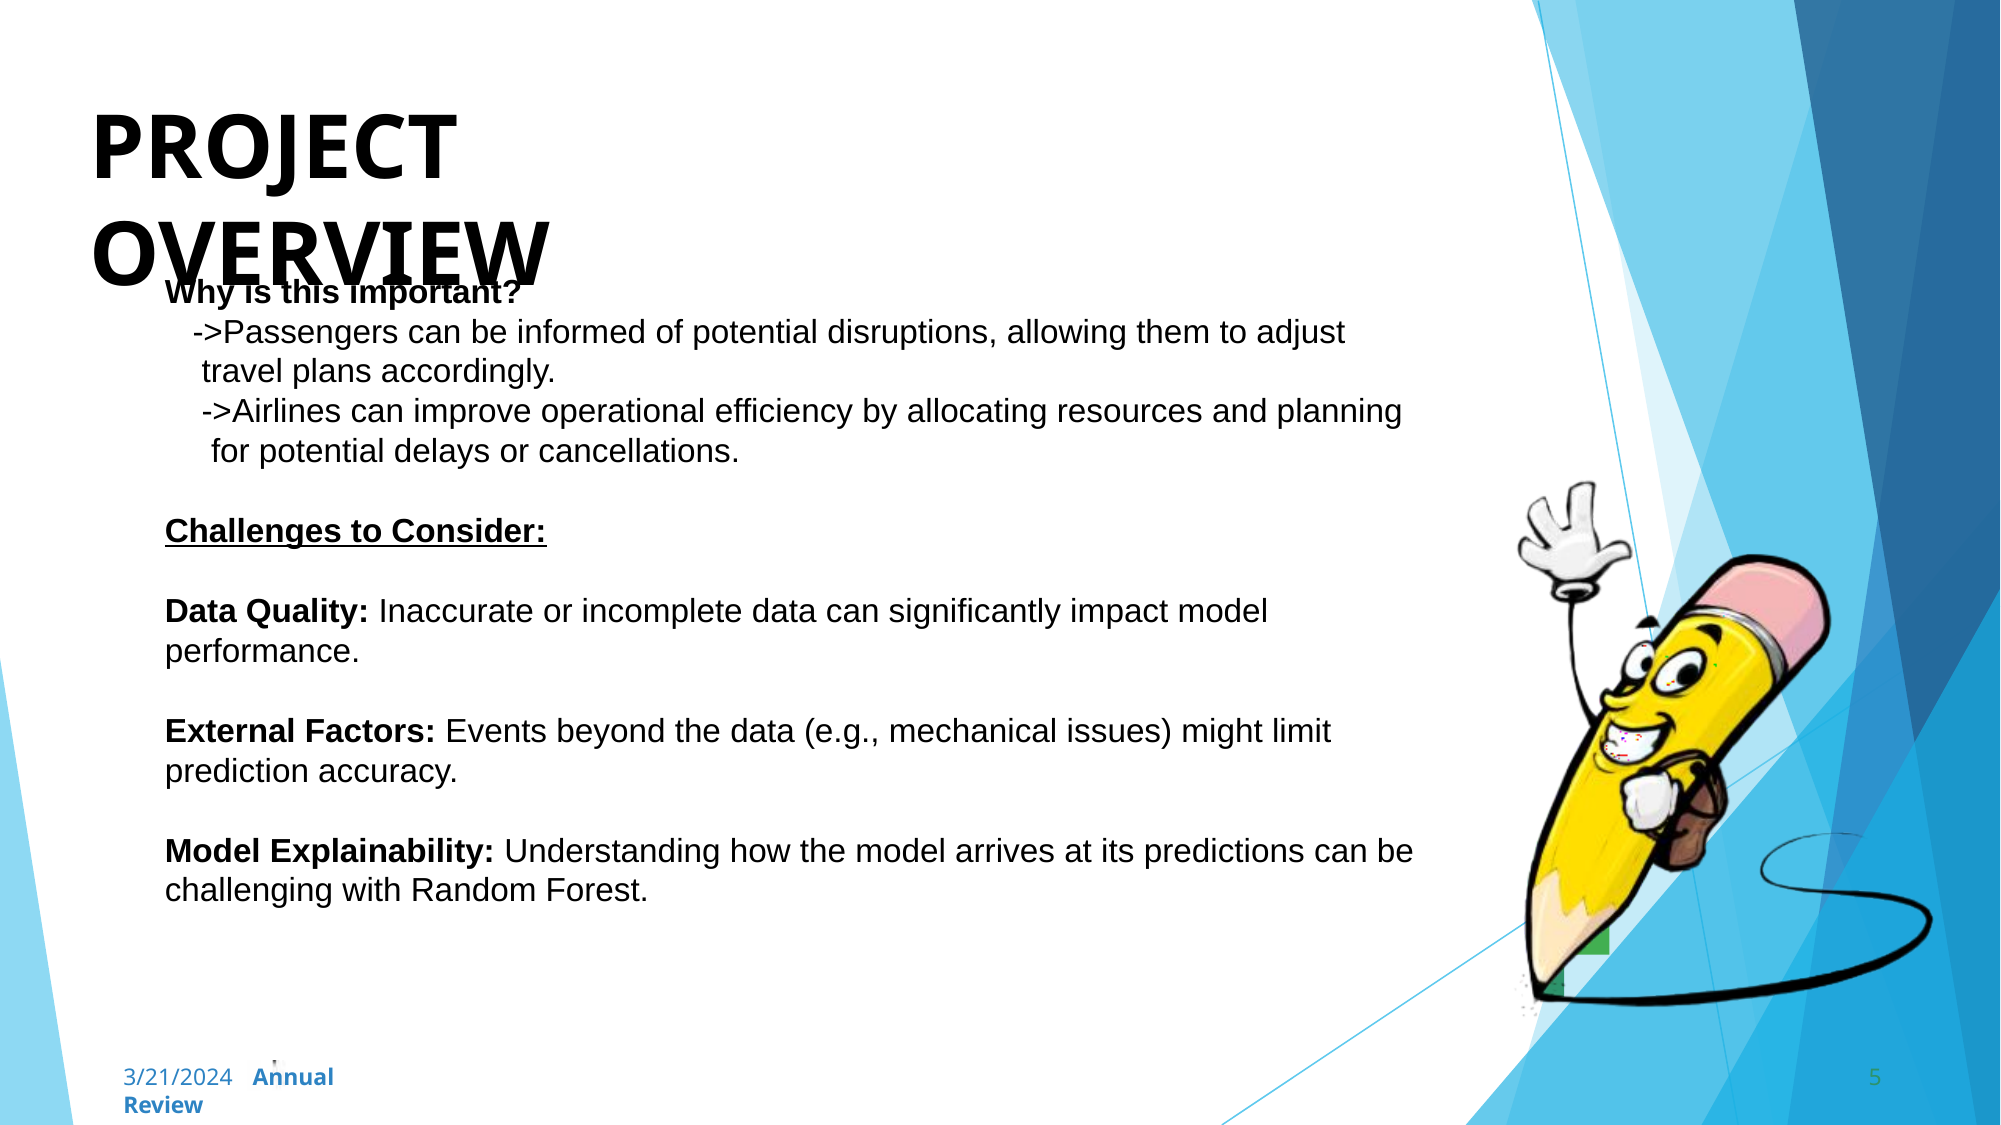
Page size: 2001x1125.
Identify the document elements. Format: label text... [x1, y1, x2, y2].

slide_number 5 [1849, 1068, 1890, 1125]
text_box Why is this important? ->Passengers can be informed of potential disruptions, allowing them to adjust travel plans accordingly. ->Airlines can improve operational efficiency by allocating resources and planning for potential delays or cancellations. Challenges to Consider: Data Quality: Inaccurate or incomplete data can significantly impact model performance. External Factors: Events beyond the data (e.g., mechanical issues) might limit prediction accuracy. Model Explainability: Understanding how the model arrives at its predictions can be challenging with Random Forest. [149, 262, 1438, 956]
text_box 3/21/2024 Annual Review [121, 1103, 417, 1118]
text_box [1420, 434, 2000, 1060]
title PROJECT OVERVIEW [87, 87, 952, 303]
picture [110, 1060, 463, 1094]
